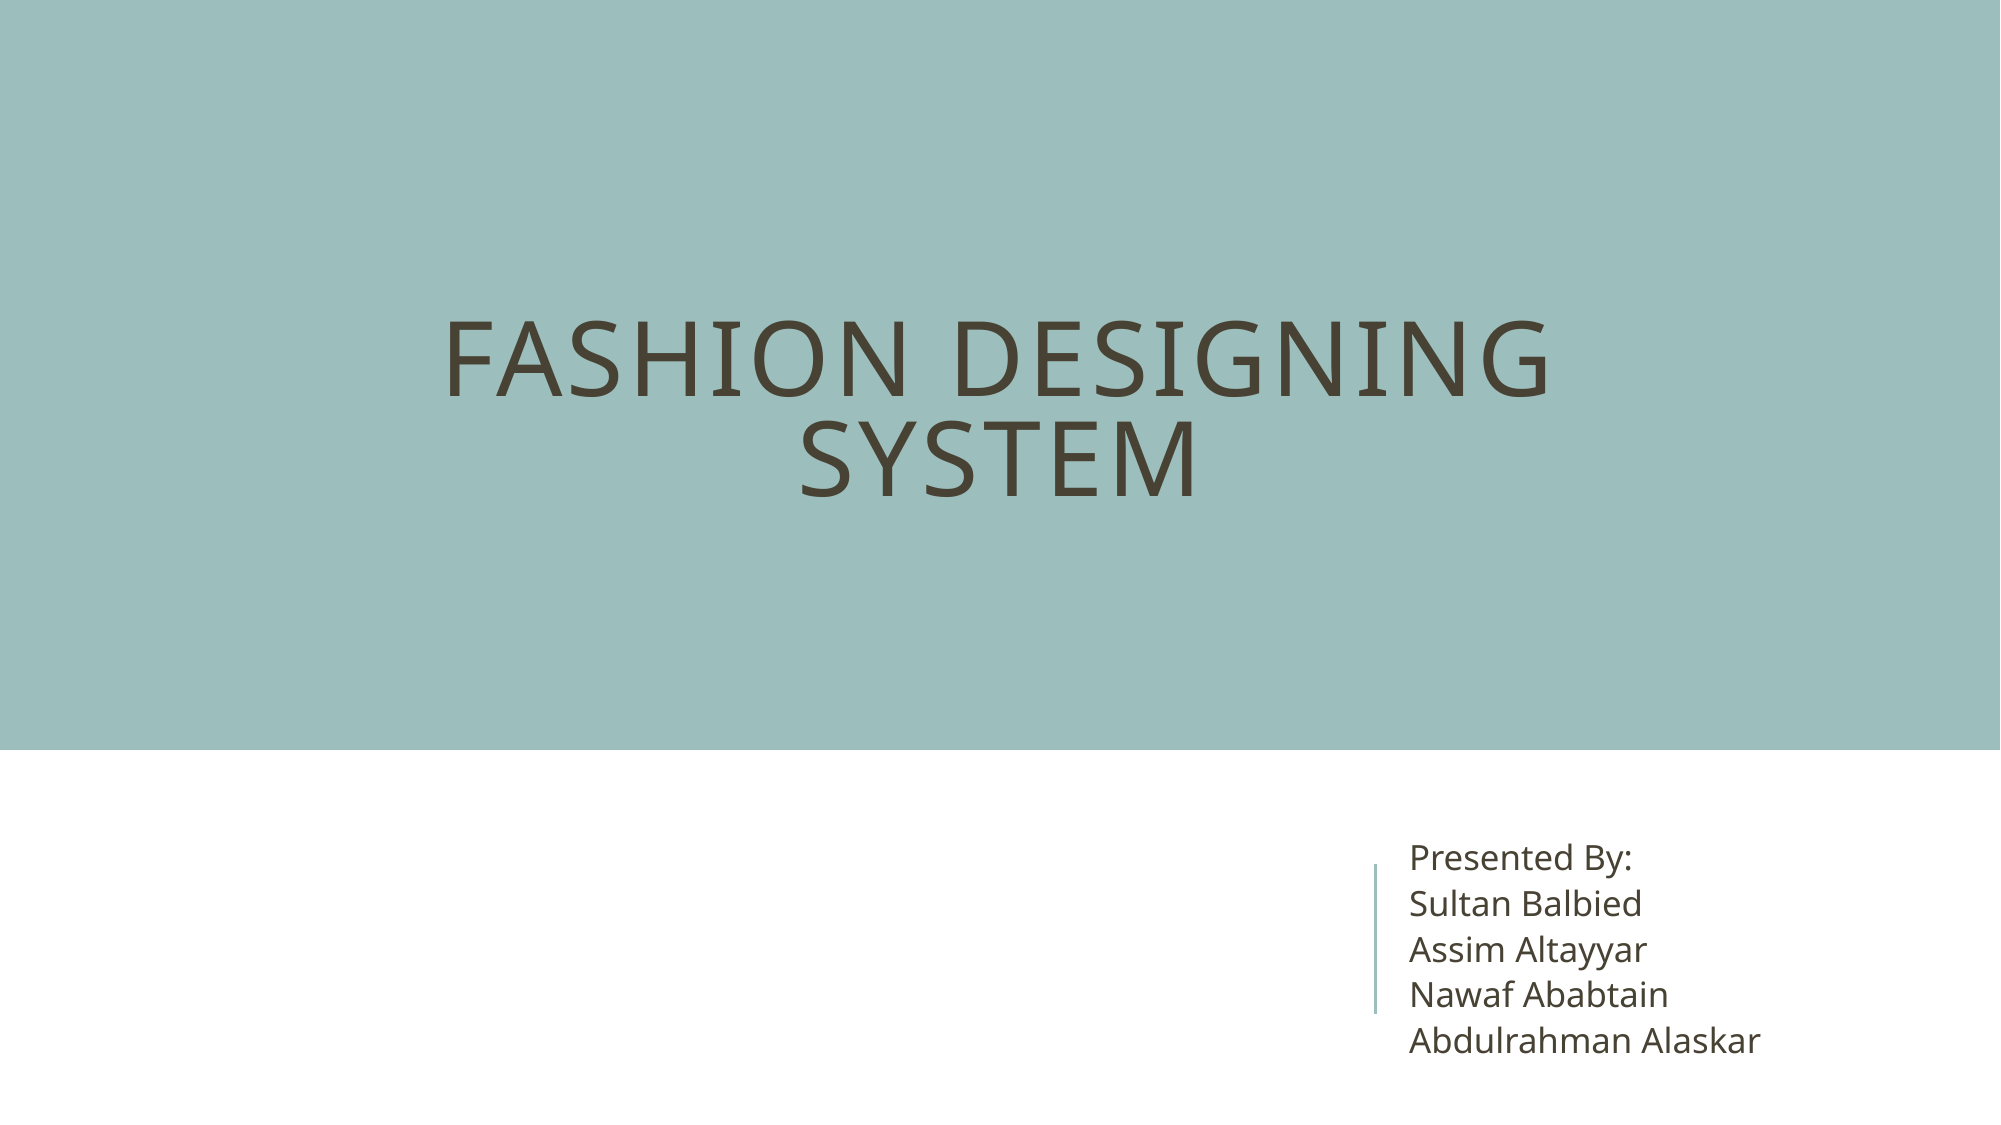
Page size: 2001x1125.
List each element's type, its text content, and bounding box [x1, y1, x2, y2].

subtitle Presented By: Sultan Balbied Assim Altayyar Nawaf Ababtain Abdulrahman Alaskar [1394, 828, 1920, 1069]
title Fashion Designing System [362, 296, 1638, 537]
